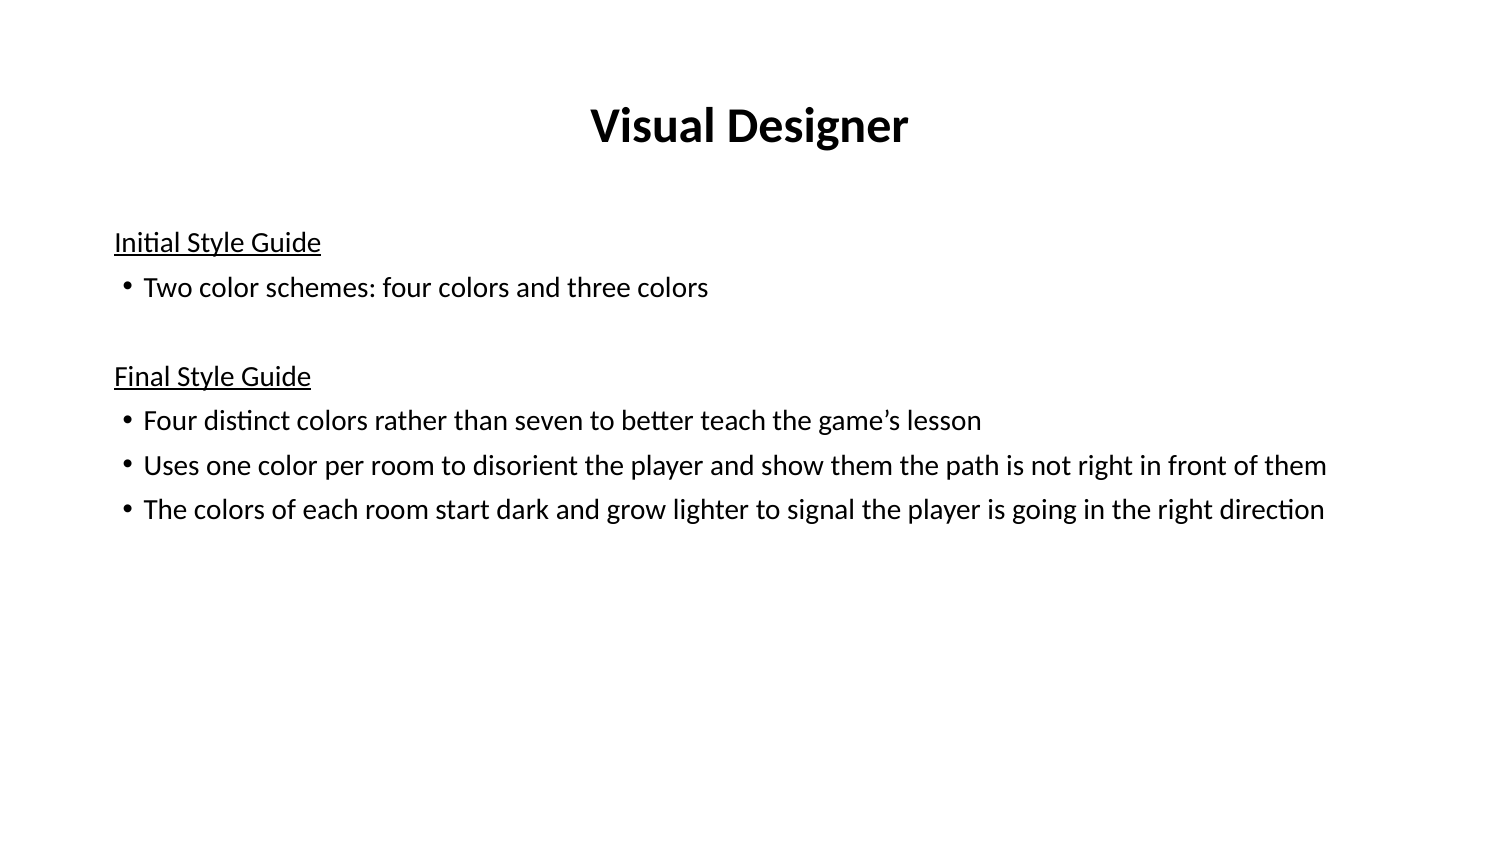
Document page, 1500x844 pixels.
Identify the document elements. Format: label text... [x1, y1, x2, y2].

list Initial Style Guide Two color schemes: four colors and three colors Final Style Guide Four distinct colors rather than seven to better teach the game’s lesson Uses one color per room to disorient the player and show them the path is not right in front of them The colors of each room start dark and grow lighter to signal the player is going in the right direction [103, 224, 1397, 760]
title Visual Designer [103, 44, 1397, 208]
